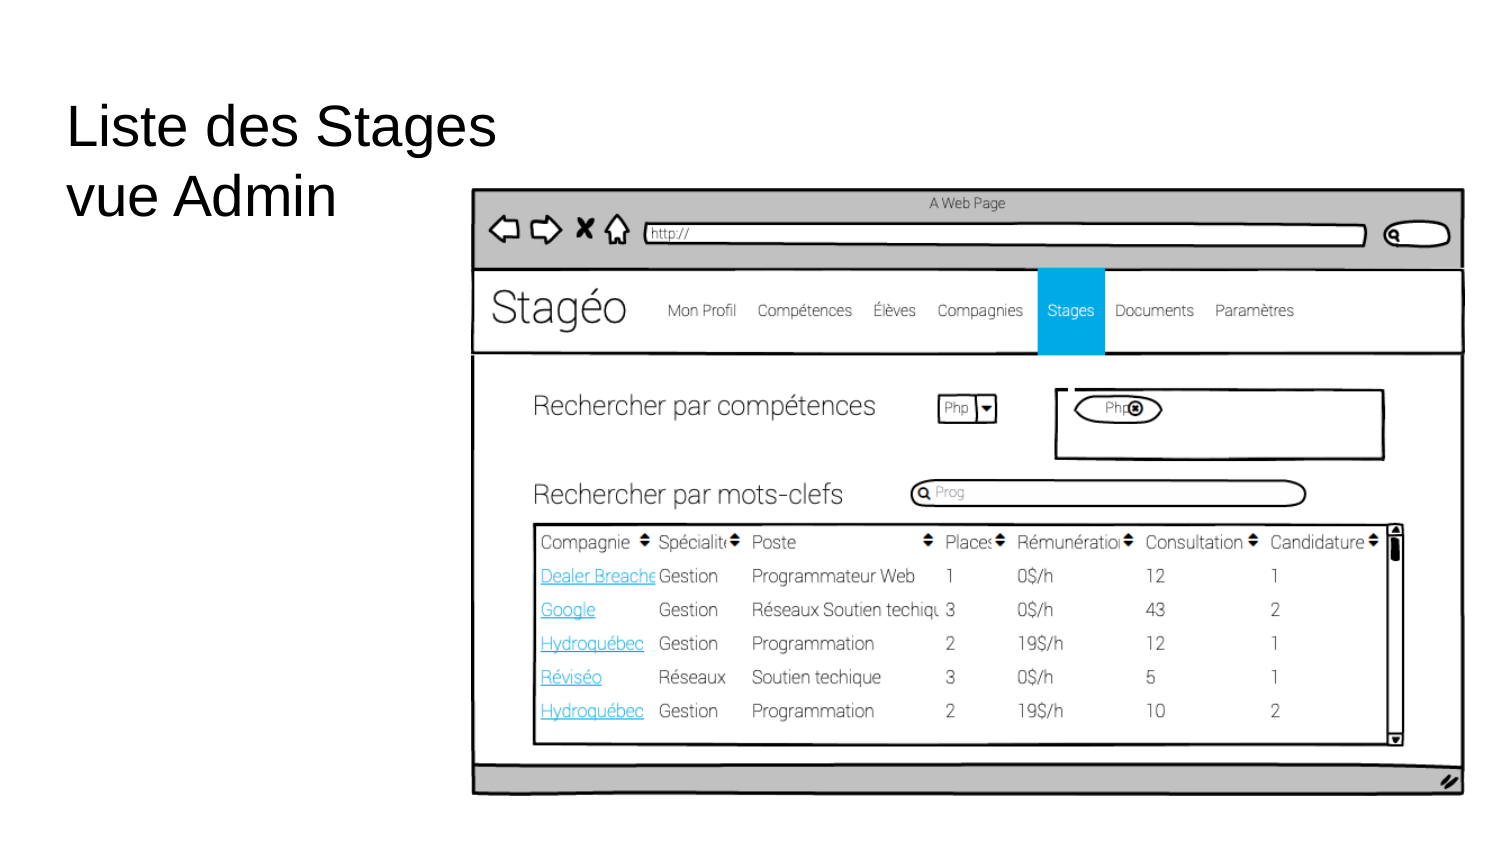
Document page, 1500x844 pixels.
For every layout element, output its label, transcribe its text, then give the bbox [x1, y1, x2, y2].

title Liste des Stages vue Admin [51, 72, 550, 265]
picture [471, 187, 1465, 796]
